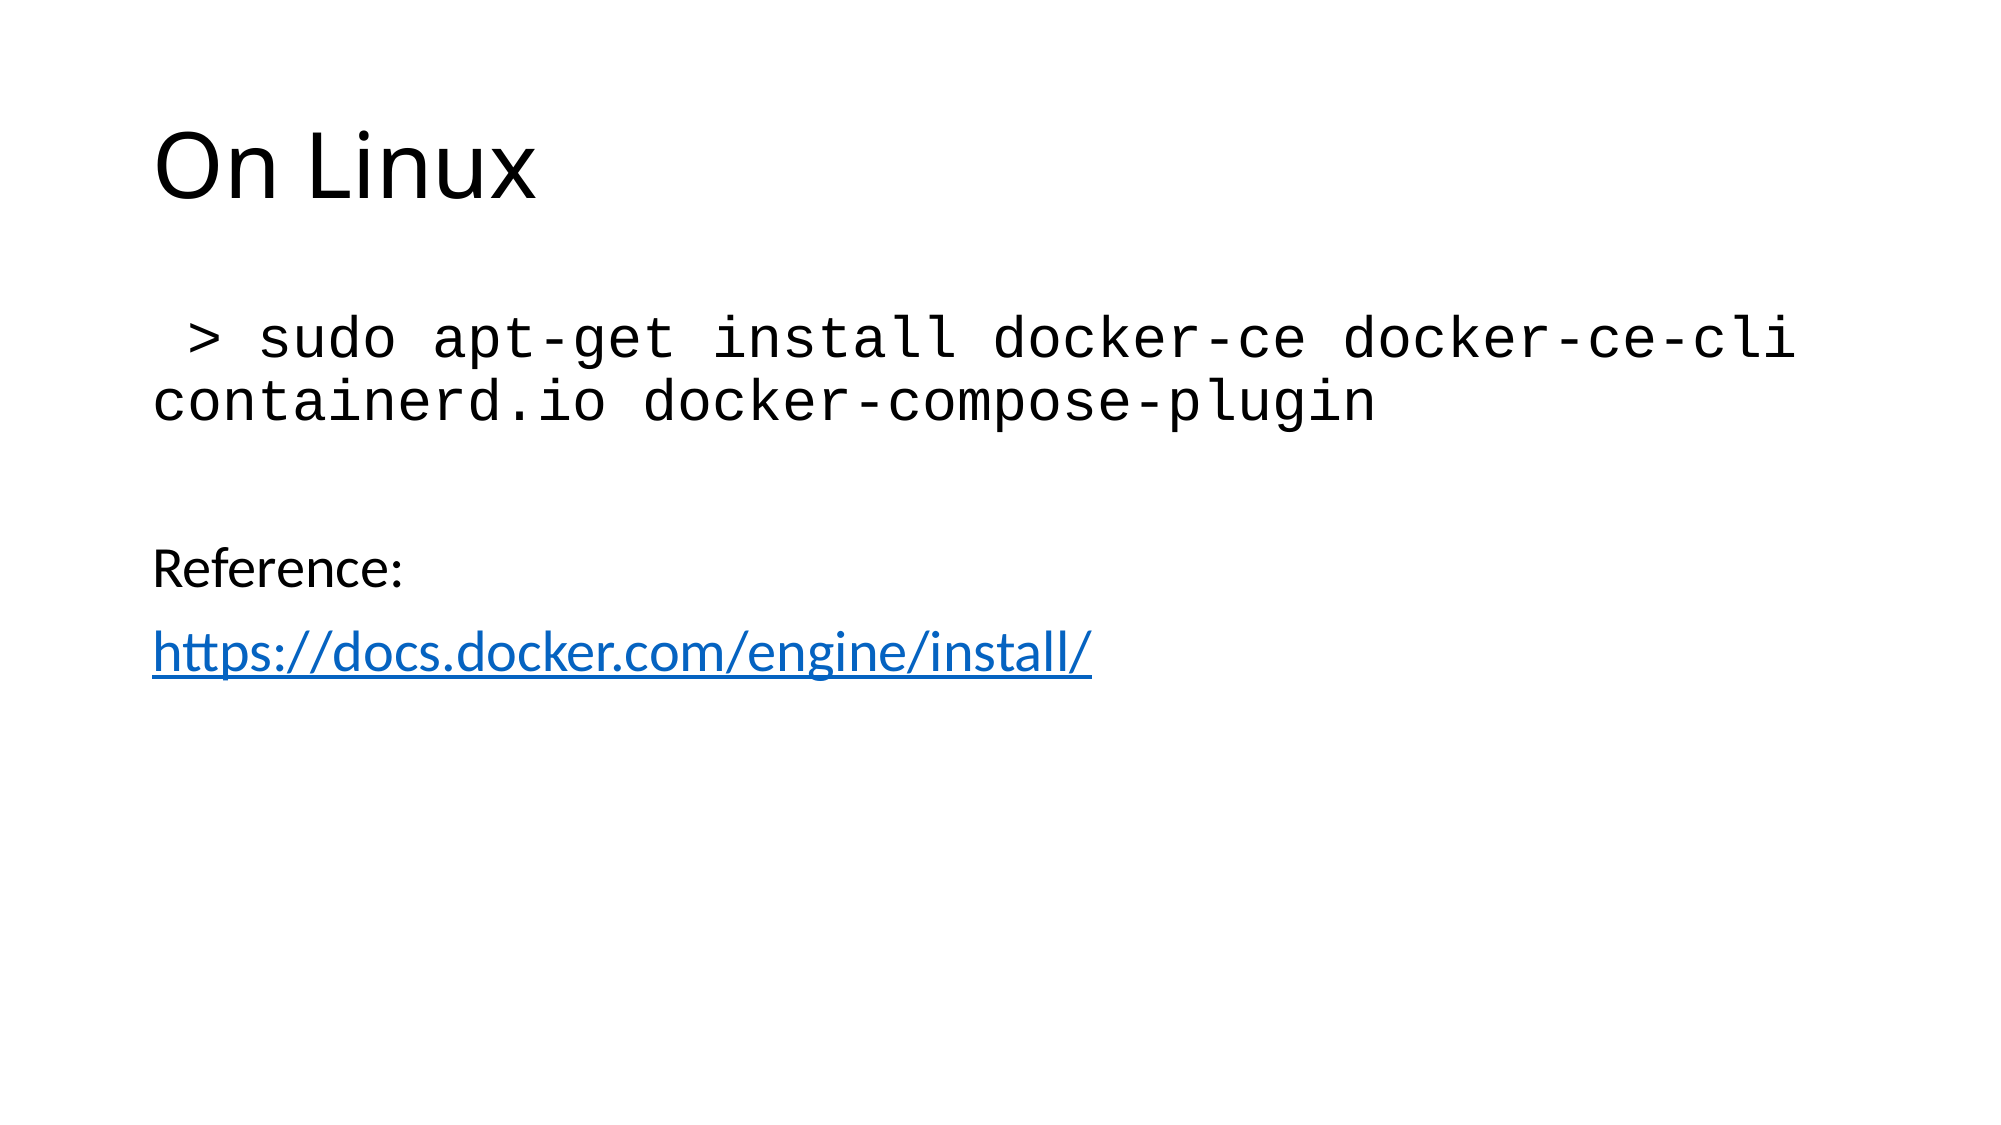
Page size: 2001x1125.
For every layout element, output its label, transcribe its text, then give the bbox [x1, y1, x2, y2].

list > sudo apt-get install docker-ce docker-ce-cli containerd.io docker-compose-plugin Reference: https://docs.docker.com/engine/install/ [137, 299, 1863, 1014]
title On Linux [137, 59, 1863, 278]
